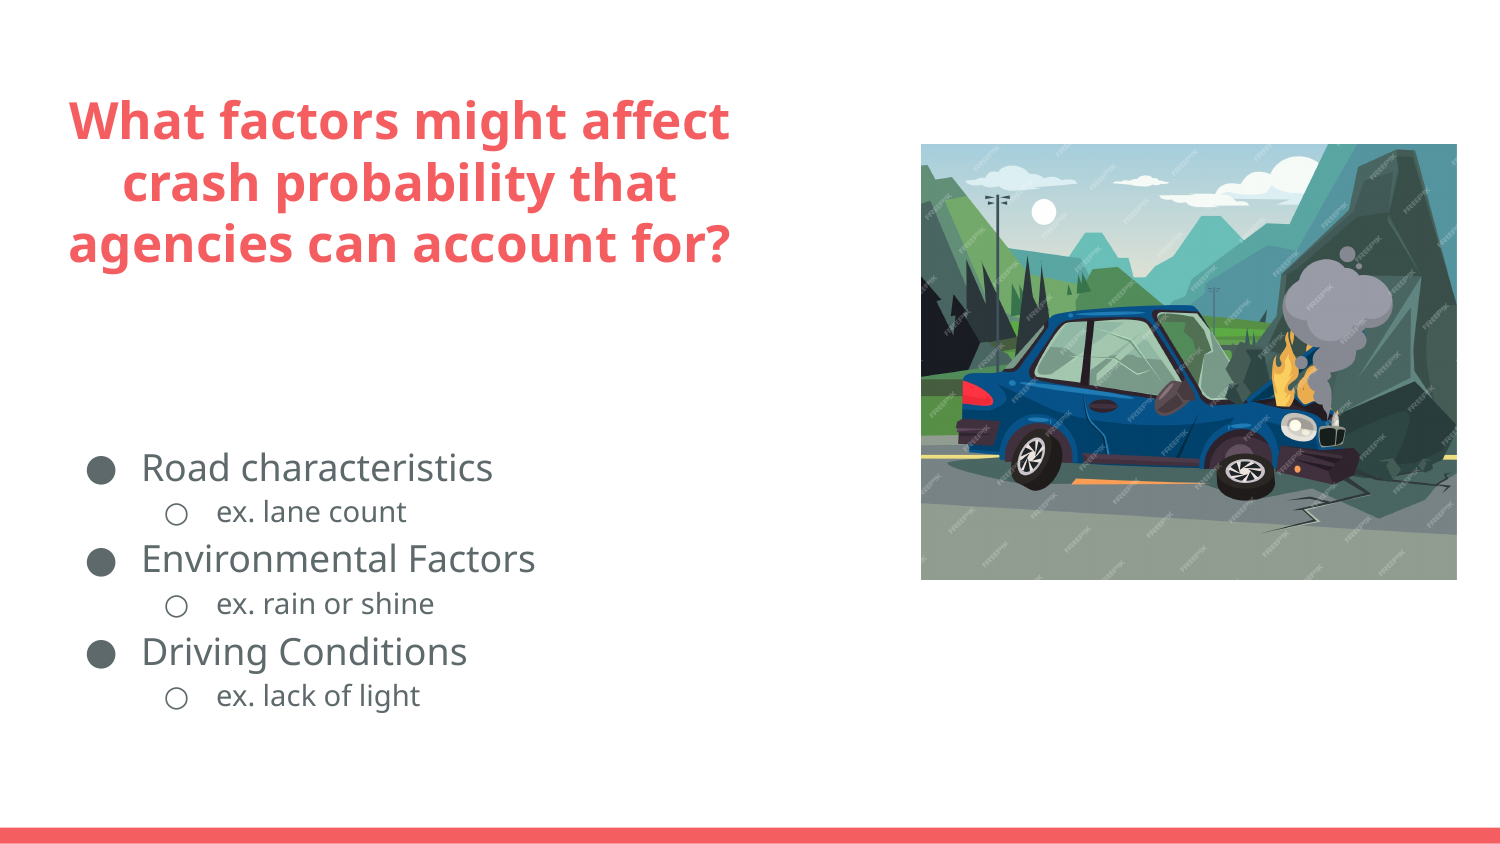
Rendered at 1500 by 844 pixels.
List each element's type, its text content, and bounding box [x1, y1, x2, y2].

picture [921, 144, 1458, 580]
title What factors might affect crash probability that agencies can account for? [51, 72, 750, 292]
list Road characteristics ex. lane count Environmental Factors ex. rain or shine Driving Conditions ex. lack of light [51, 421, 580, 844]
